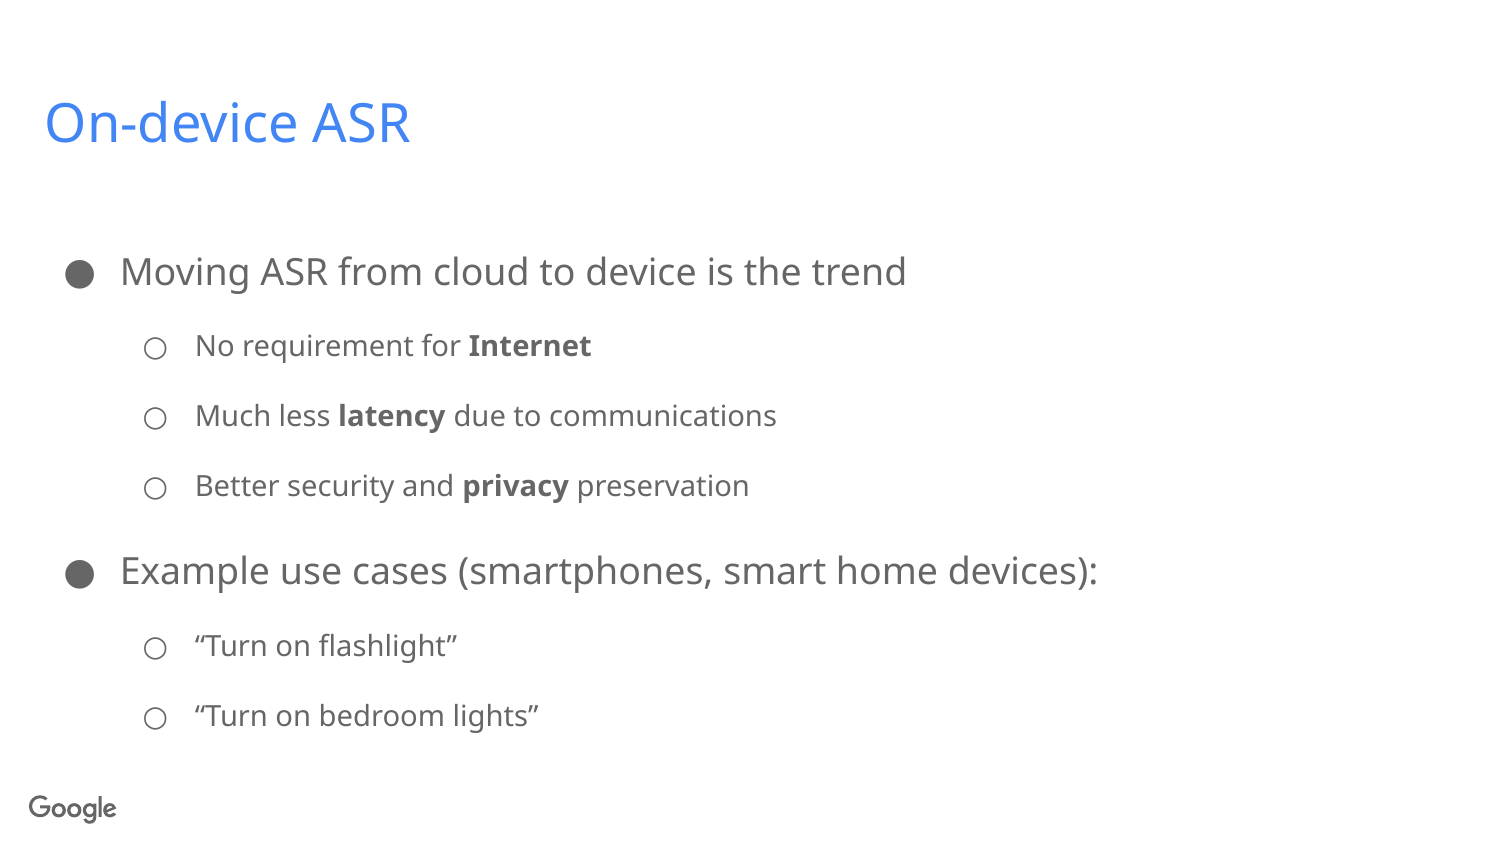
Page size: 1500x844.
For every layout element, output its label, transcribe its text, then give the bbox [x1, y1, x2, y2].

title On-device ASR [29, 73, 1471, 168]
list Moving ASR from cloud to device is the trend No requirement for Internet Much less latency due to communications Better security and privacy preservation Example use cases (smartphones, smart home devices): “Turn on flashlight” “Turn on bedroom lights” [29, 187, 1471, 748]
